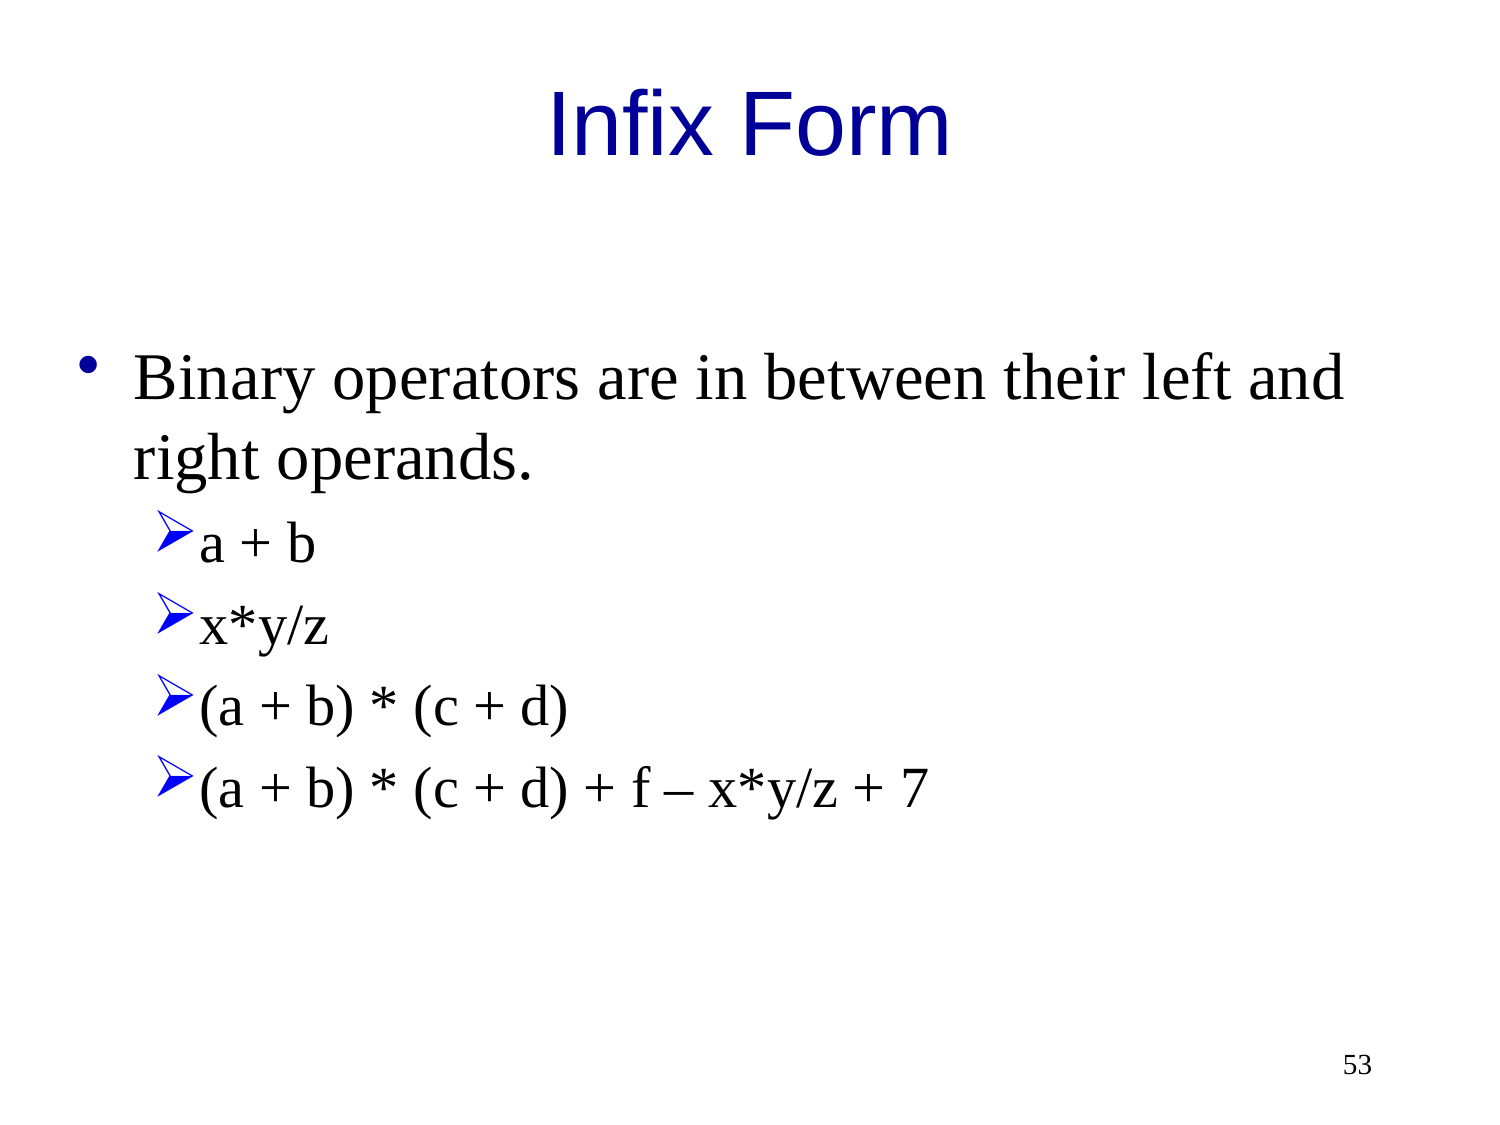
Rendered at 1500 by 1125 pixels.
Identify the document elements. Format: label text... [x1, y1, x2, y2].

title Infix Form [112, 24, 1388, 213]
slide_number 53 [1074, 1025, 1388, 1100]
list Binary operators are in between their left and right operands. a + b x*y/z (a + b) * (c + d) (a + b) * (c + d) + f – x*y/z + 7 [62, 324, 1438, 1000]
